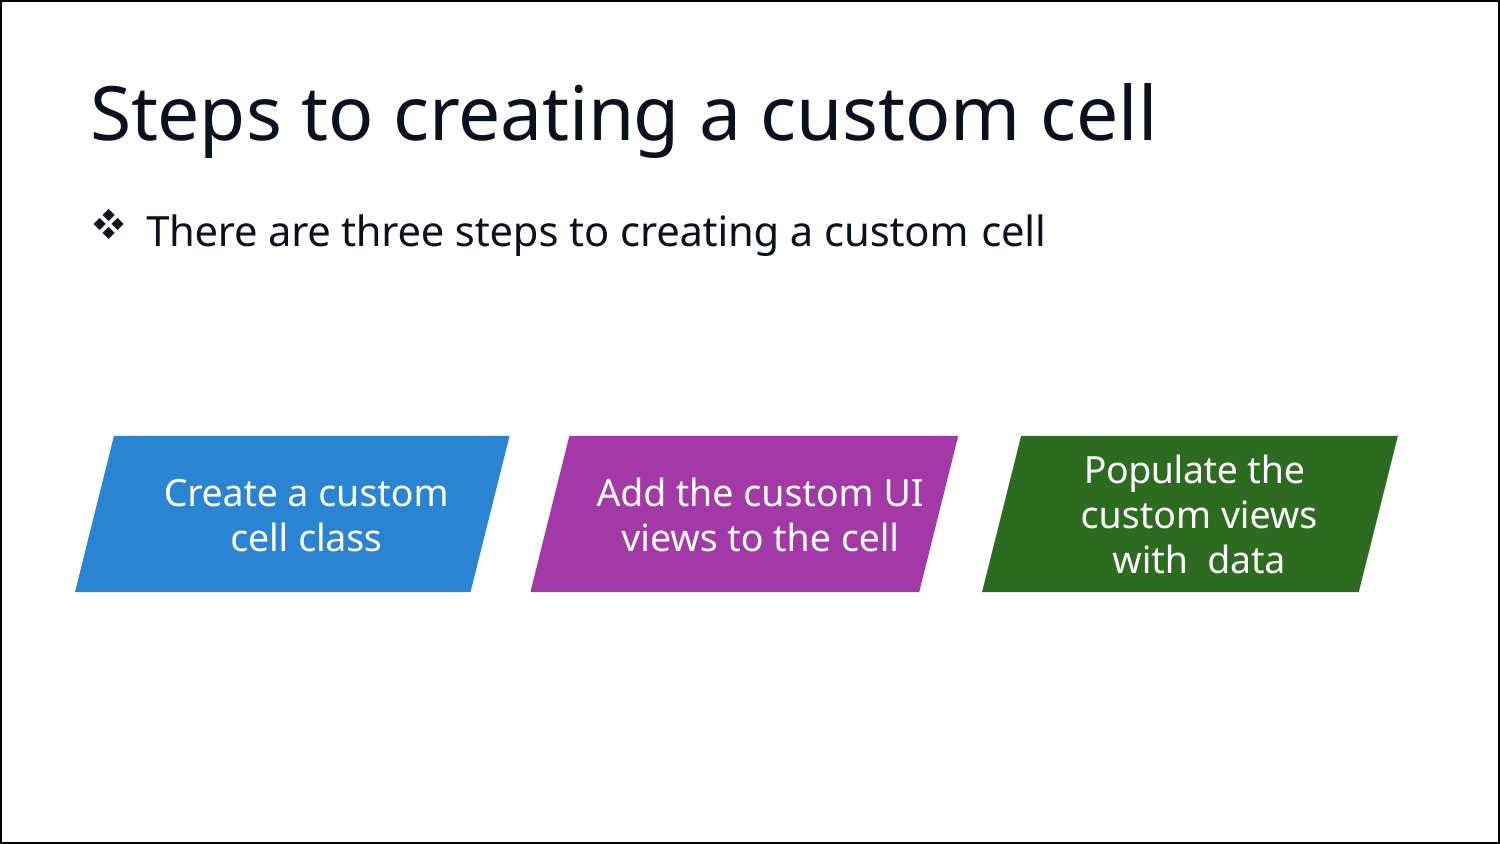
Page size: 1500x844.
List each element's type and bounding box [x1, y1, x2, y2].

text_box [0, 0, 1500, 844]
